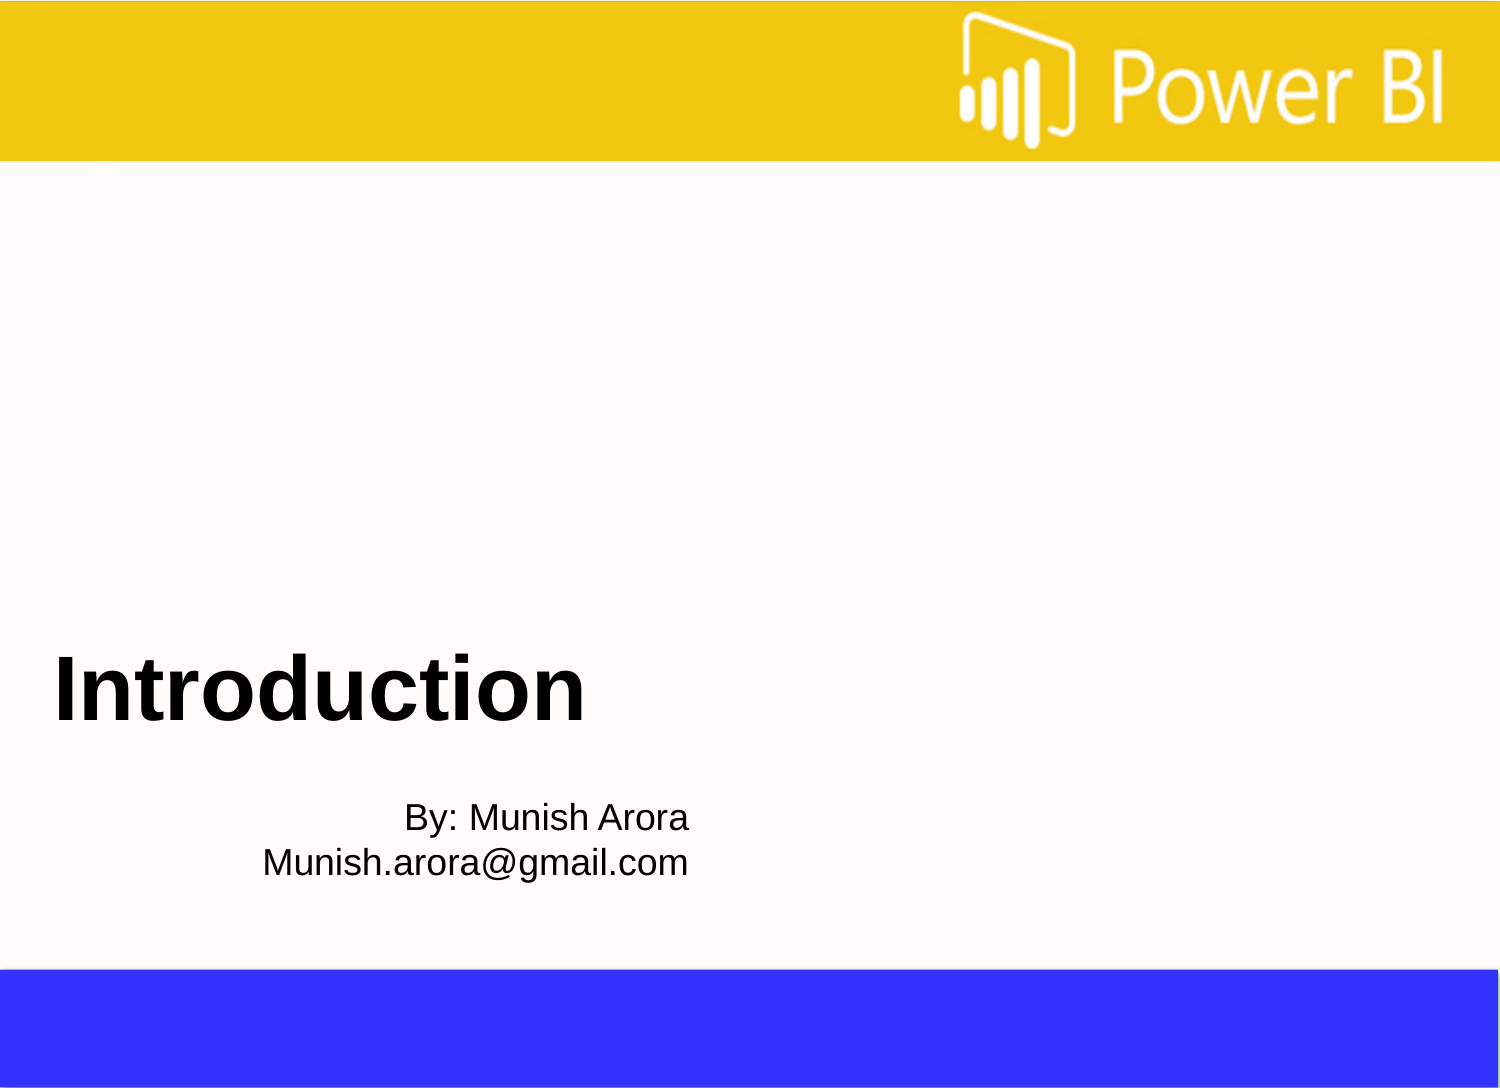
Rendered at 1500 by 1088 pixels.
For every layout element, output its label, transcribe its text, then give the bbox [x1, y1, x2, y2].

text_box Introduction [53, 641, 1250, 737]
text_box [0, 969, 1499, 1088]
picture [0, 1, 1500, 161]
text_box By: Munish Arora Munish.arora@gmail.com [53, 727, 690, 949]
